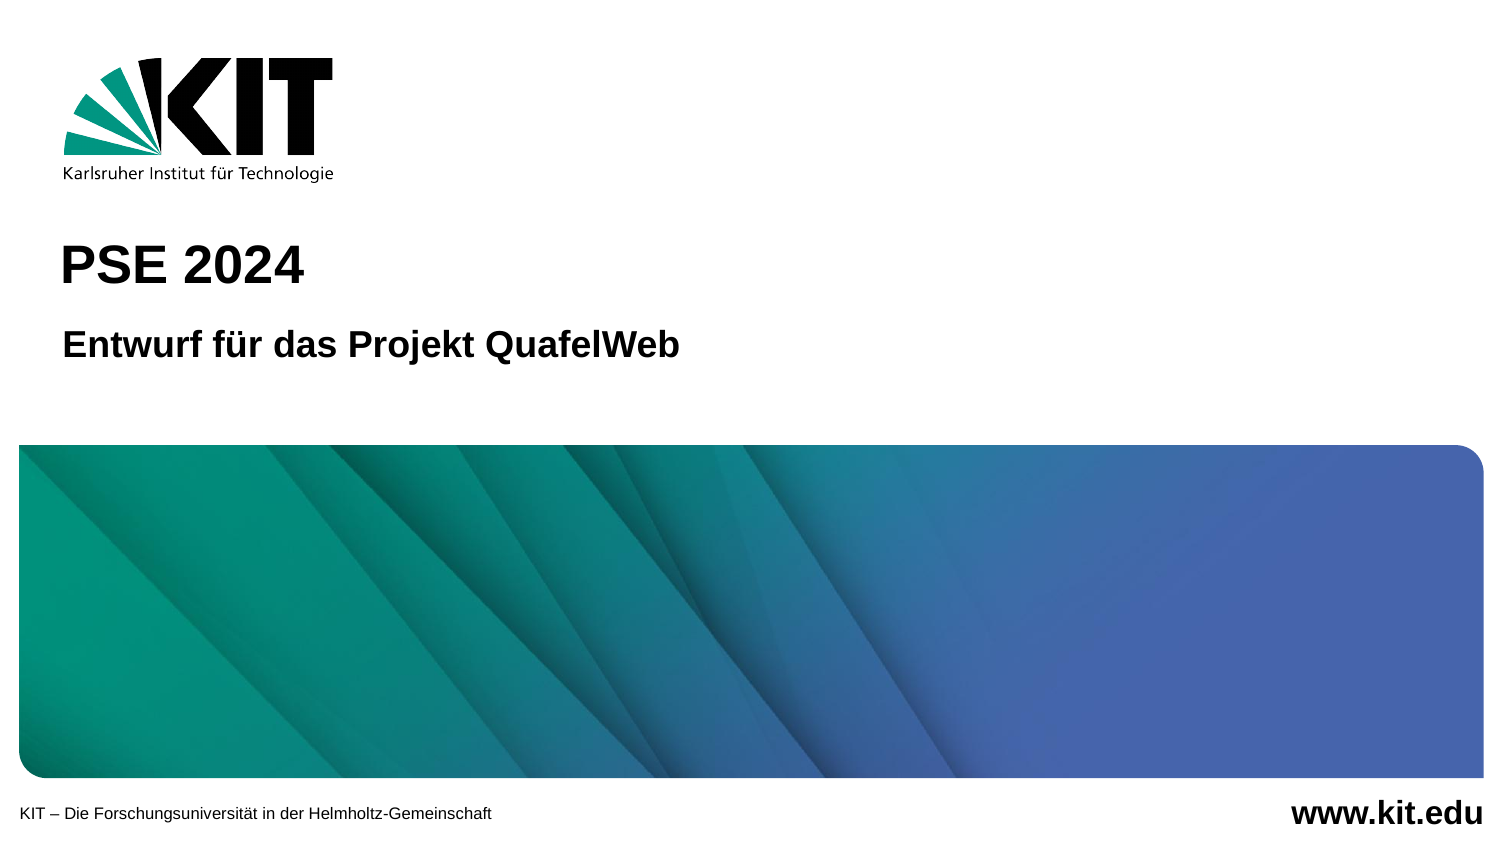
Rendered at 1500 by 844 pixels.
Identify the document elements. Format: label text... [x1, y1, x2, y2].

list PSE 2024 [59, 237, 1459, 284]
picture [19, 445, 1484, 779]
picture [64, 58, 333, 183]
list Entwurf für das Projekt QuafelWeb [62, 324, 1460, 409]
